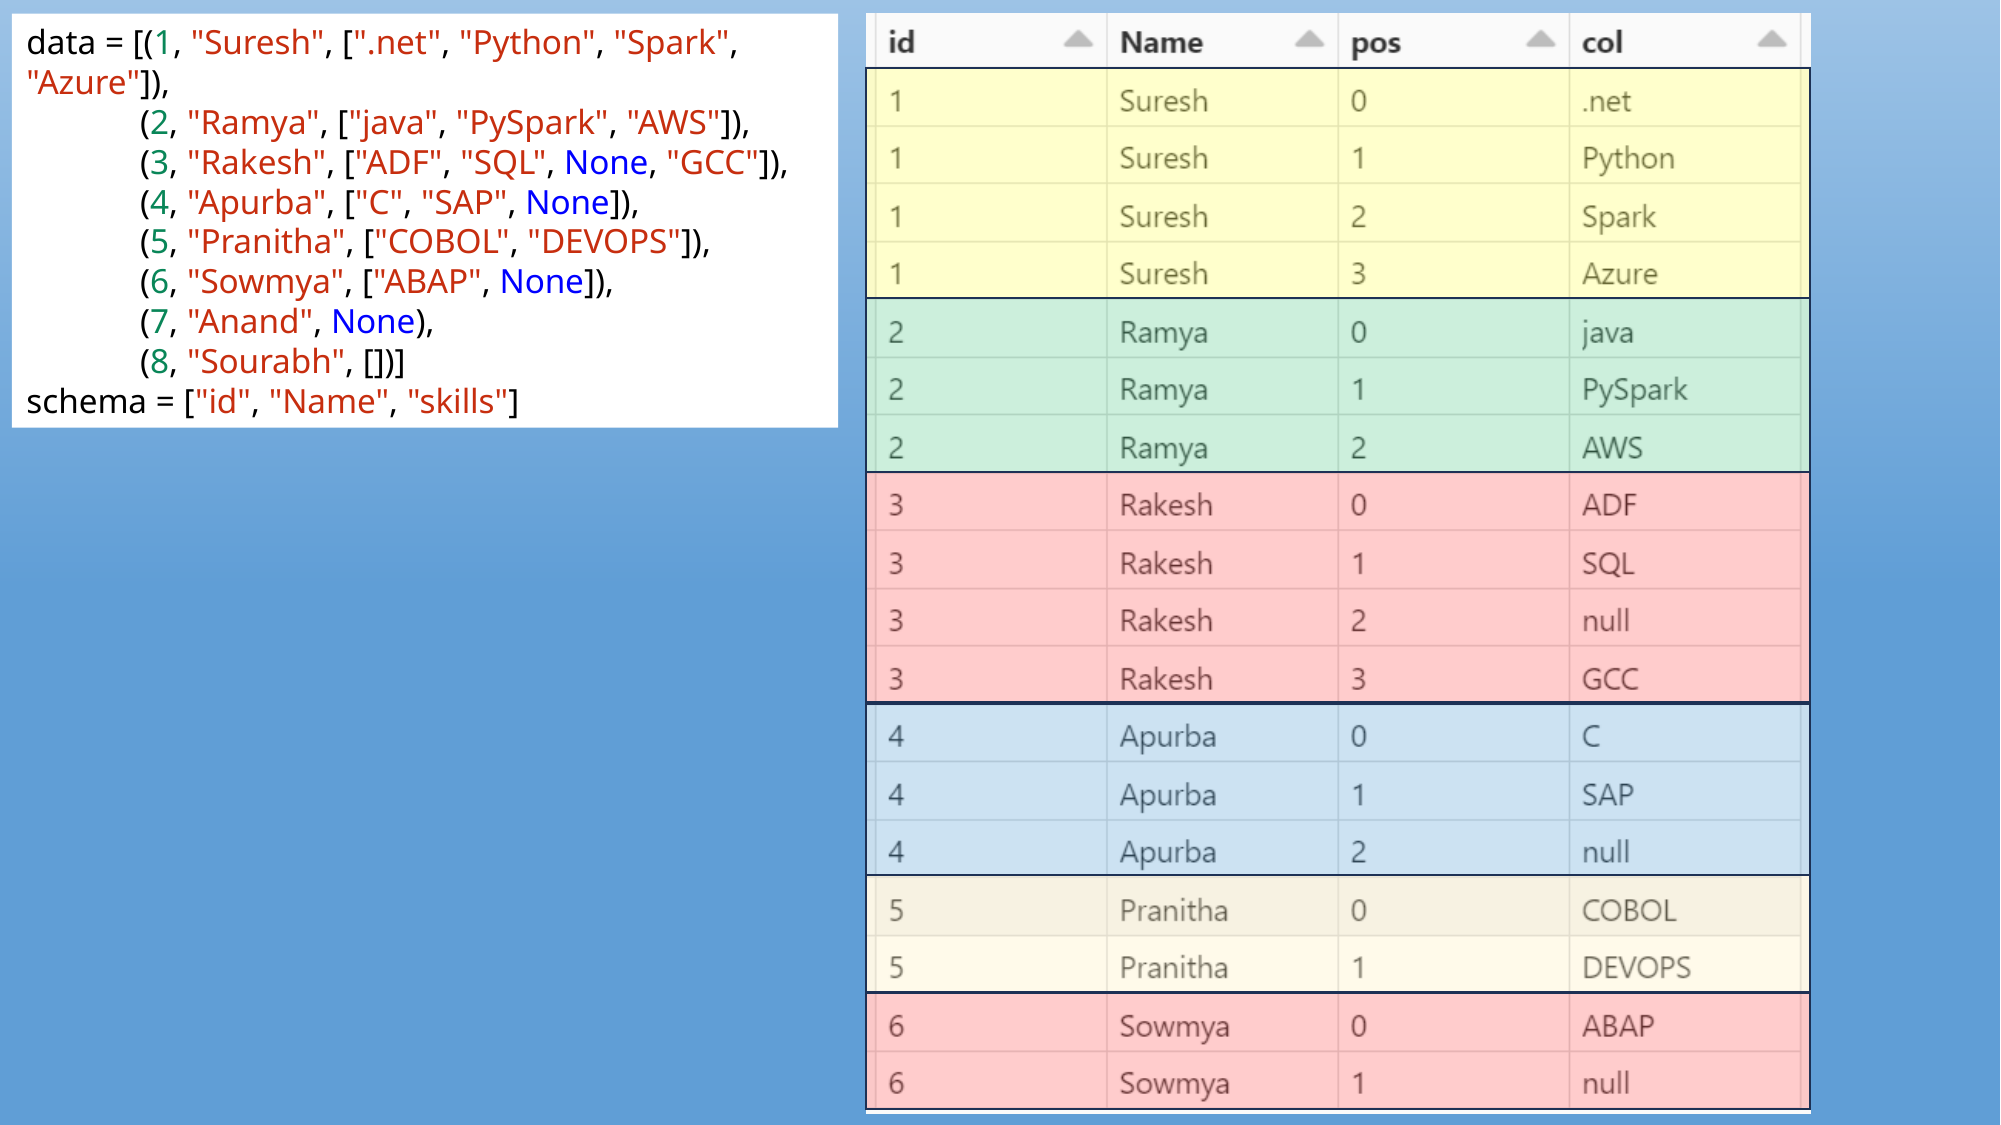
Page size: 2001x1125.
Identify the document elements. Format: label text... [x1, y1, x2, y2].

picture [866, 13, 1811, 1114]
text_box data = [(1, "Suresh", [".net", "Python", "Spark", "Azure"]), (2, "Ramya", ["java", "PySpark", "AWS"]), (3, "Rakesh", ["ADF", "SQL", None, "GCC"]), (4, "Apurba", ["C", "SAP", None]), (5, "Pranitha", ["COBOL", "DEVOPS"]), (6, "Sowmya", ["ABAP", None]), (7, "Anand", None), (8, "Sourabh", [])] schema = ["id", "Name", "skills"] [11, 13, 839, 428]
